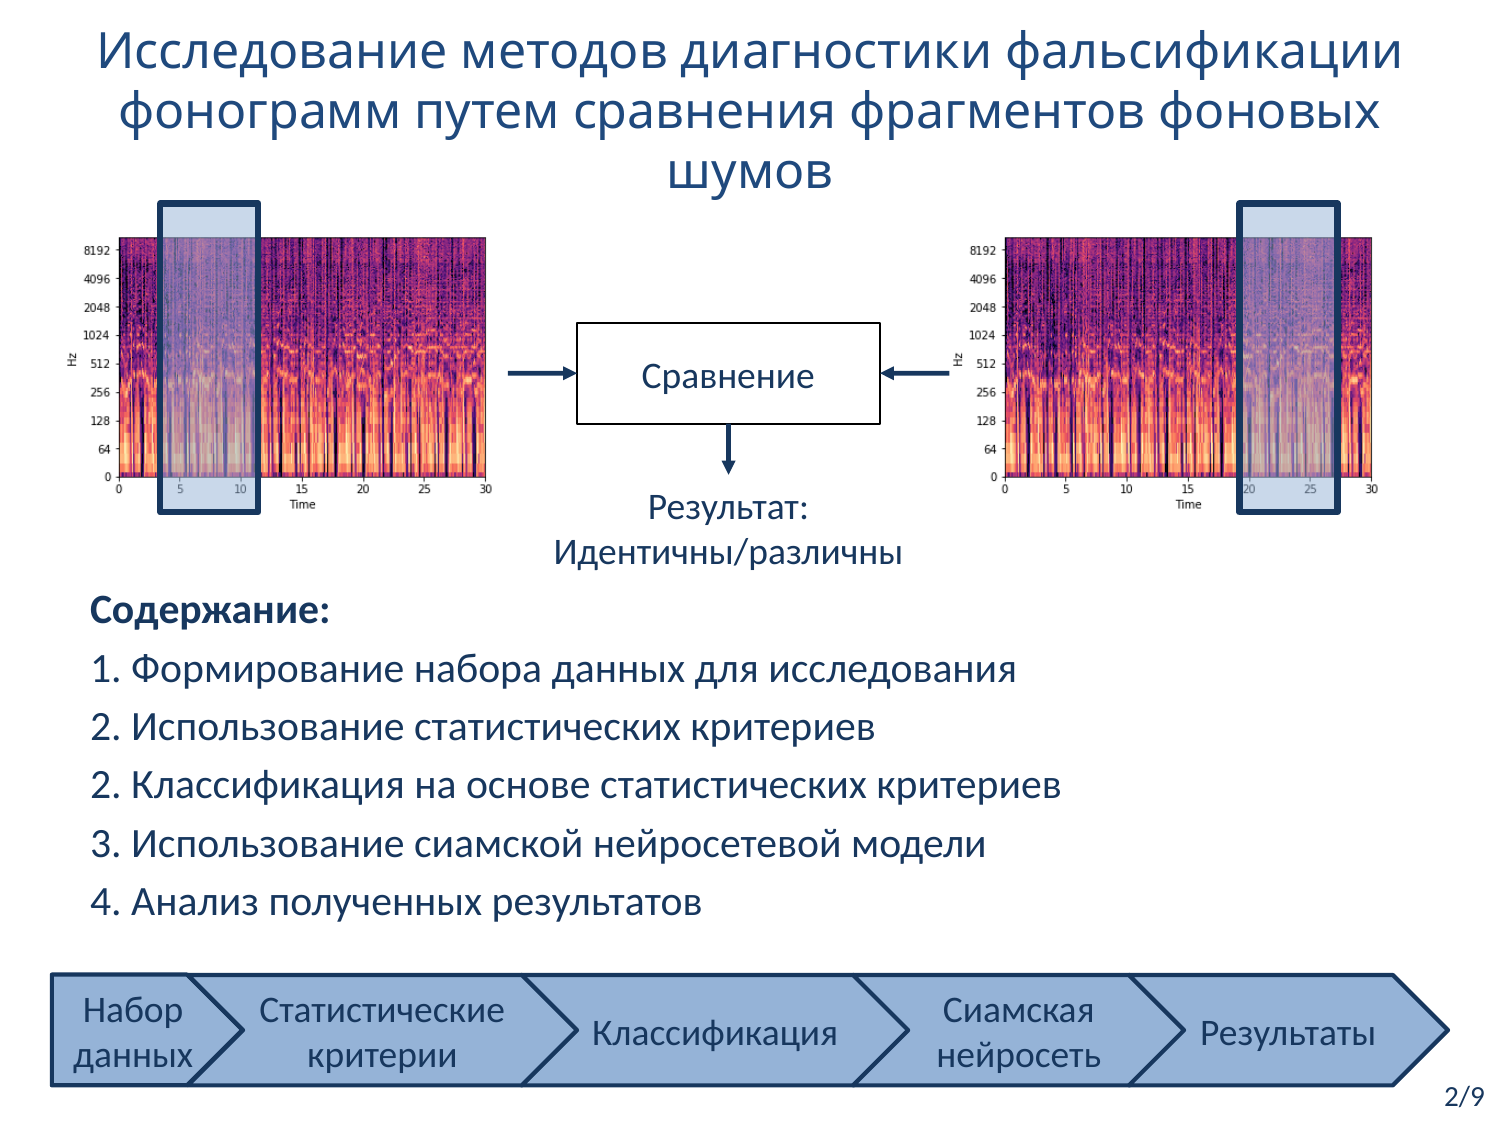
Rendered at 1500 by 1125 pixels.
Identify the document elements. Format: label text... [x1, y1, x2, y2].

text_box Результаты [1126, 972, 1451, 1088]
text_box Сиамская нейросеть [851, 972, 1180, 1088]
picture [63, 234, 509, 513]
text_box Классификация [523, 972, 904, 1088]
text_box [158, 201, 260, 232]
text_box Набор данных [49, 972, 239, 1088]
title Исследование методов диагностики фальсификации фонограмм путем сравнения фрагментов фоновых шумов [75, 45, 1425, 233]
picture [949, 234, 1394, 513]
list Содержание: 1. Формирование набора данных для исследования 2. Использование статистических критериев 2. Классификация на основе статистических критериев 3. Использование сиамской нейросетевой модели 4. Анализ полученных результатов [75, 574, 1425, 1003]
text_box Результат: Идентичны/различны [538, 474, 919, 580]
footer 2/9 [1025, 1065, 1500, 1125]
text_box Сравнение [575, 321, 882, 426]
text_box Статистические критерии [185, 972, 580, 1088]
text_box [1237, 201, 1340, 232]
